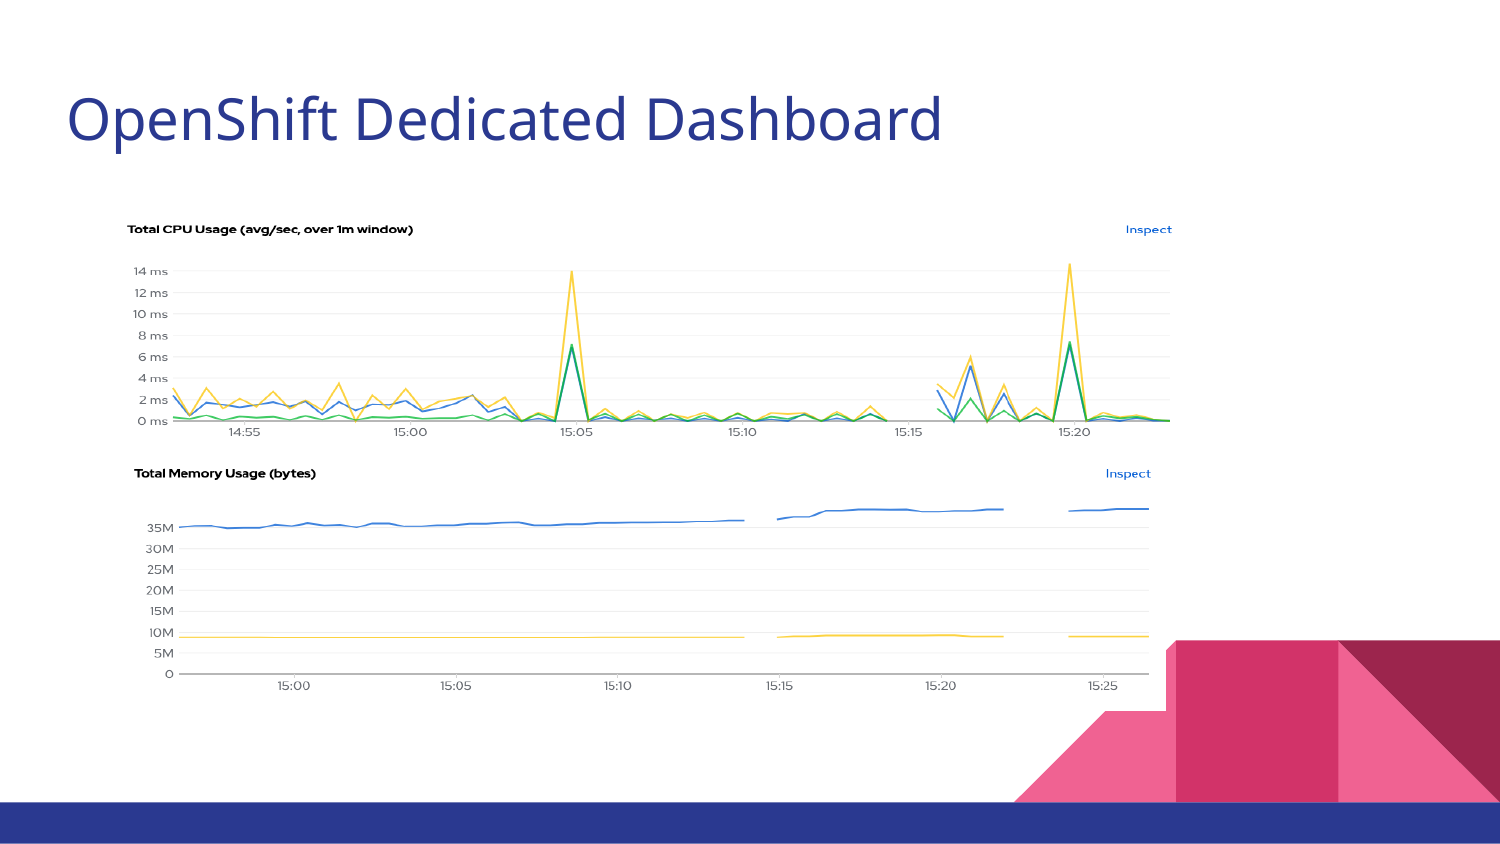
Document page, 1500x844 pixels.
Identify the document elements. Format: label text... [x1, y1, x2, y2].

title OpenShift Dedicated Dashboard [51, 67, 1449, 167]
picture [119, 210, 1185, 712]
